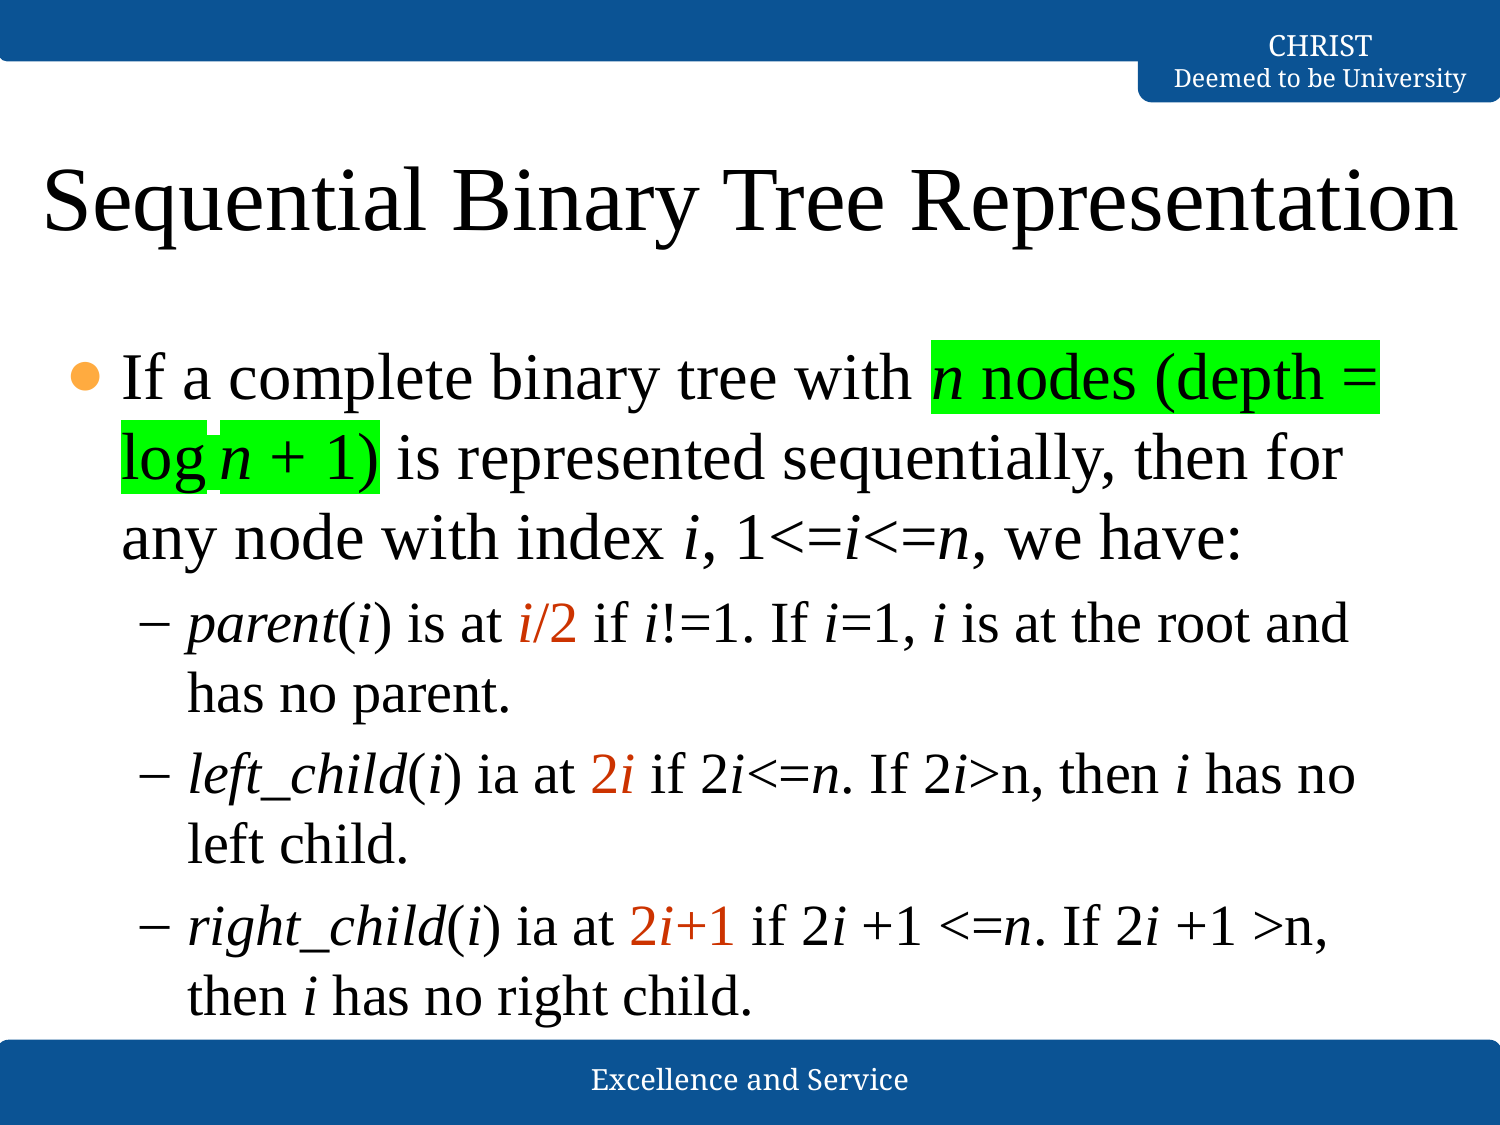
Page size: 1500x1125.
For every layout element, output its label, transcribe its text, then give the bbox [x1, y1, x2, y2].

text_box If a complete binary tree with n nodes (depth = log n + 1) is represented sequentially, then for any node with index i, 1<=i<=n, we have: parent(i) is at i/2 if i!=1. If i=1, i is at the root and has no parent. left_child(i) ia at 2i if 2i<=n. If 2i>n, then i has no left child. right_child(i) ia at 2i+1 if 2i +1 <=n. If 2i +1 >n, then i has no right child. [50, 324, 1500, 1000]
text_box Sequential Binary Tree Representation [0, 99, 1500, 288]
